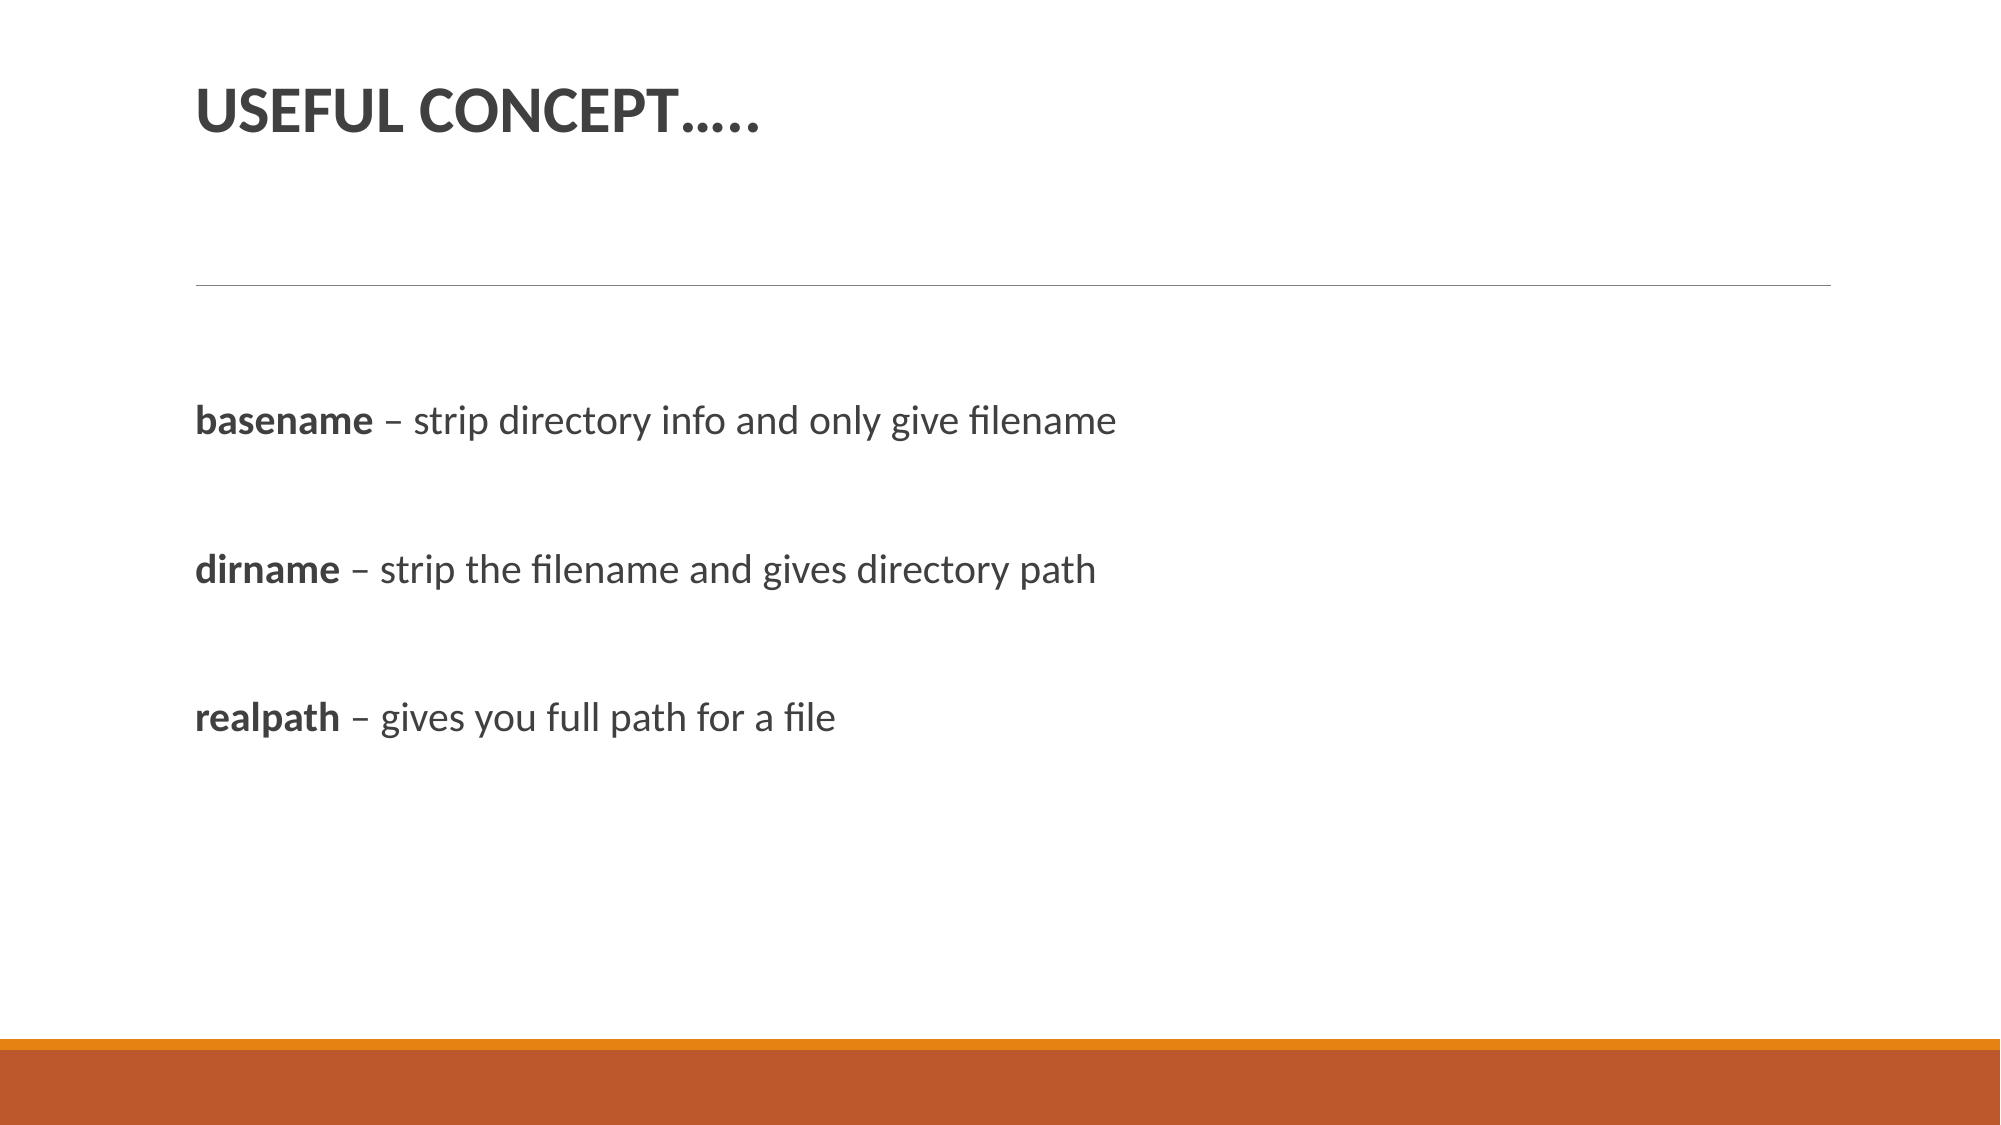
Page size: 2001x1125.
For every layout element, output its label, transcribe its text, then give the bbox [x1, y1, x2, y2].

list USEFUL CONCEPT….. basename – strip directory info and only give filename dirname – strip the filename and gives directory path realpath – gives you full path for a file [180, 67, 1830, 963]
